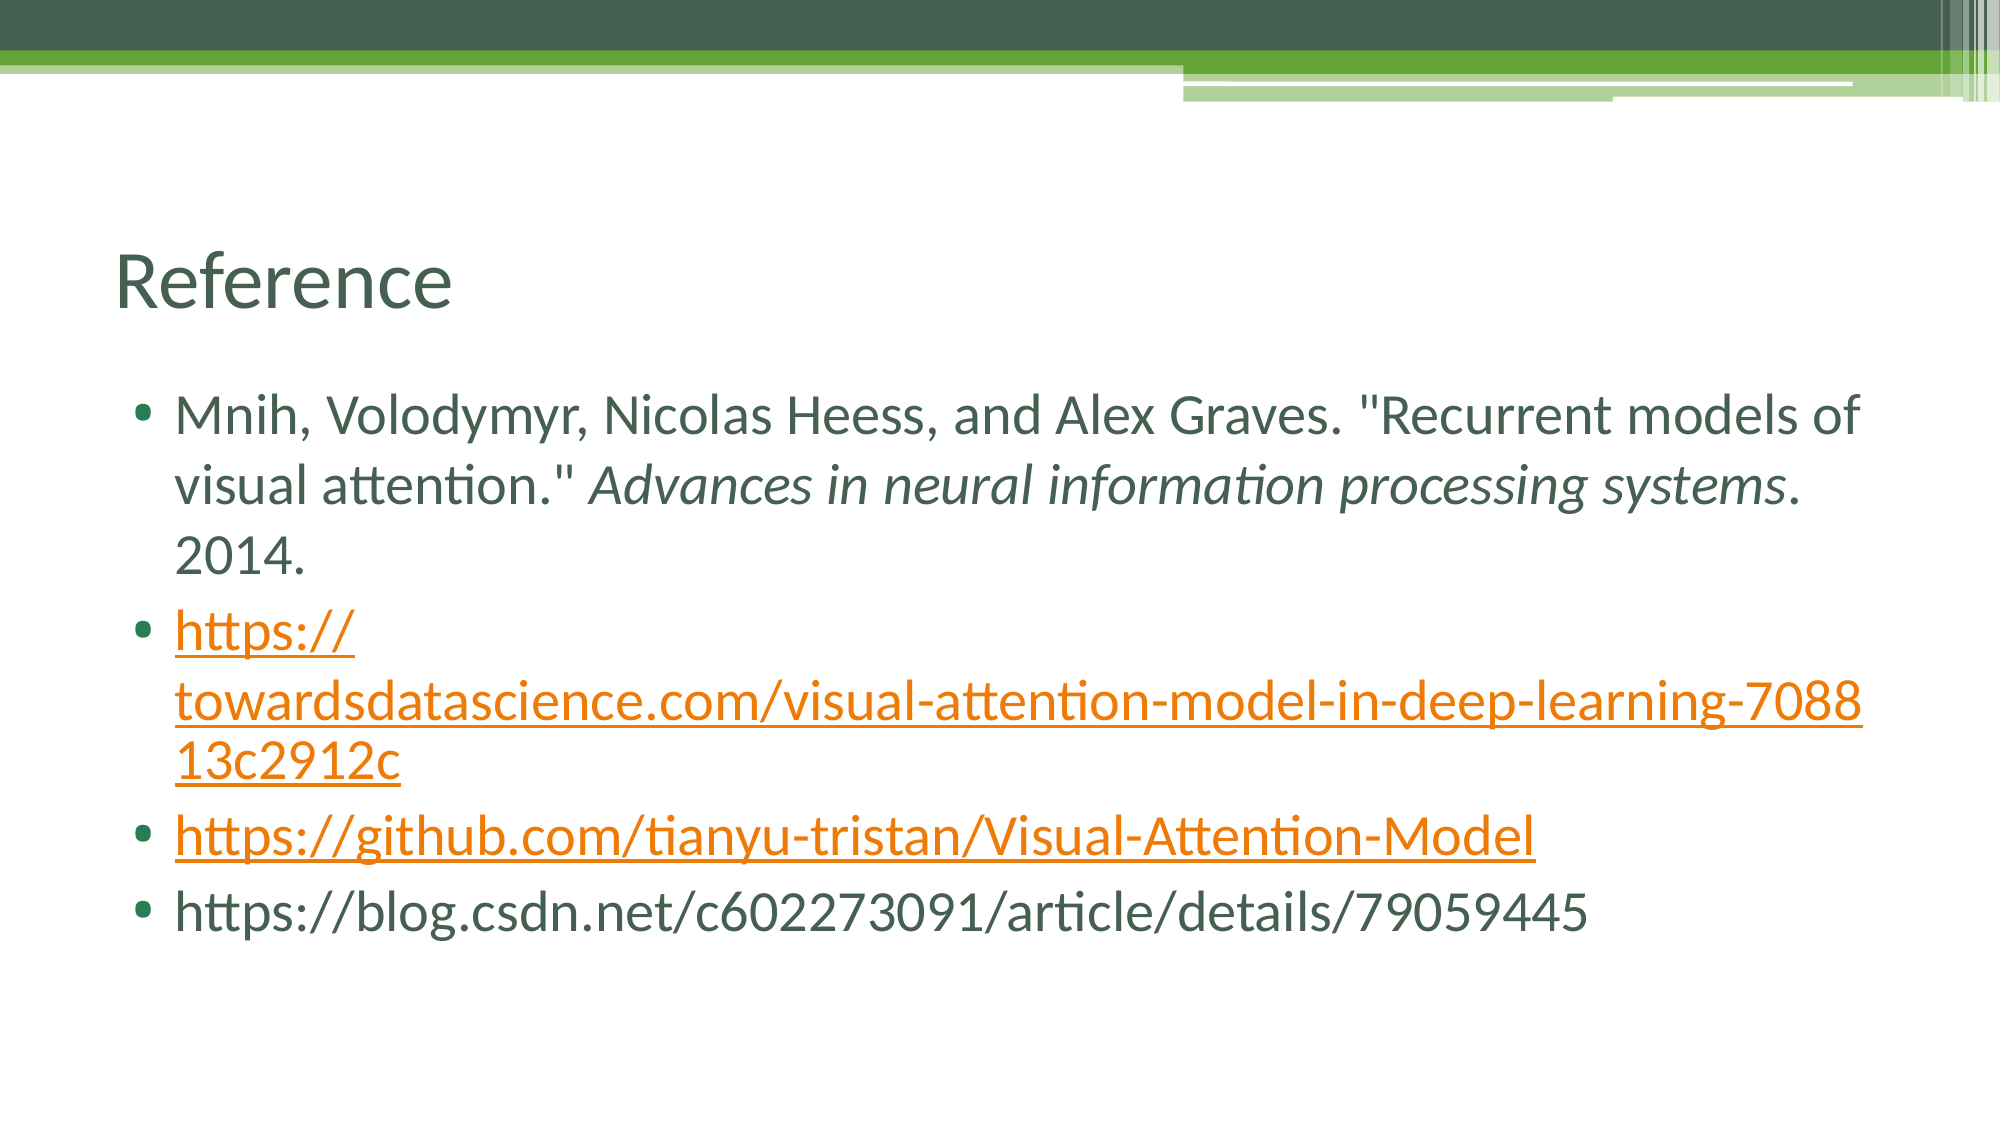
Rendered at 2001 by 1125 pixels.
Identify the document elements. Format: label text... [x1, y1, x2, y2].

list Mnih, Volodymyr, Nicolas Heess, and Alex Graves. "Recurrent models of visual attention." Advances in neural information processing systems. 2014. https://towardsdatascience.com/visual-attention-model-in-deep-learning-708813c2912c https://github.com/tianyu-tristan/Visual-Attention-Model https://blog.csdn.net/c602273091/article/details/79059445 [99, 368, 1900, 1079]
title Reference [99, 187, 1900, 363]
